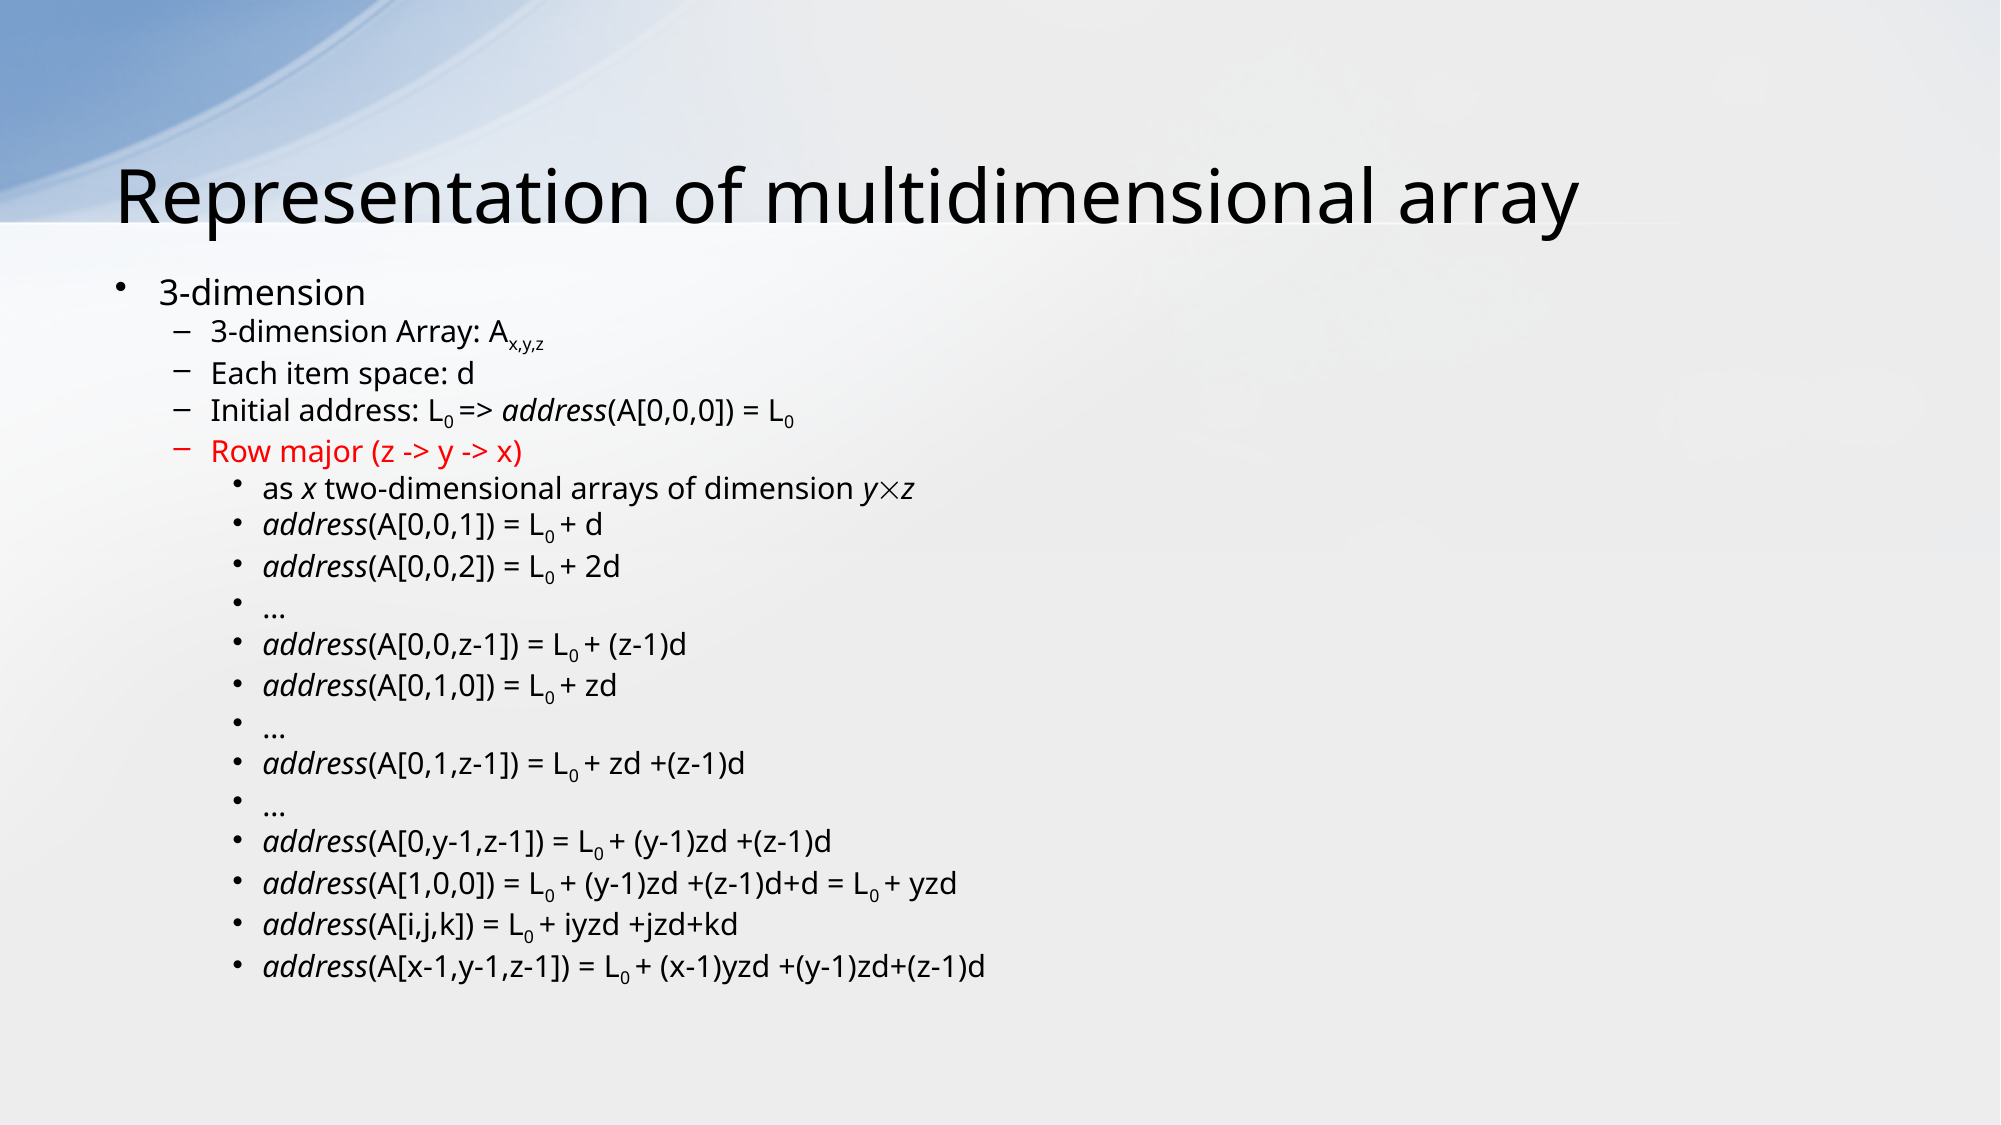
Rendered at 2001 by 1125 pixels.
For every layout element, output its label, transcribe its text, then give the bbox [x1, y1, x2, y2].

picture [0, 0, 2000, 1125]
title Representation of multidimensional array [99, 58, 1900, 247]
list 3-dimension 3-dimension Array: Ax,y,z Each item space: d Initial address: L0 => address(A[0,0,0]) = L0 Row major (z -> y -> x) as x two-dimensional arrays of dimension yz address(A[0,0,1]) = L0 + d address(A[0,0,2]) = L0 + 2d … address(A[0,0,z-1]) = L0 + (z-1)d address(A[0,1,0]) = L0 + zd … address(A[0,1,z-1]) = L0 + zd +(z-1)d … address(A[0,y-1,z-1]) = L0 + (y-1)zd +(z-1)d address(A[1,0,0]) = L0 + (y-1)zd +(z-1)d+d = L0 + yzd address(A[i,j,k]) = L0 + iyzd +jzd+kd address(A[x-1,y-1,z-1]) = L0 + (x-1)yzd +(y-1)zd+(z-1)d [99, 262, 1900, 1005]
